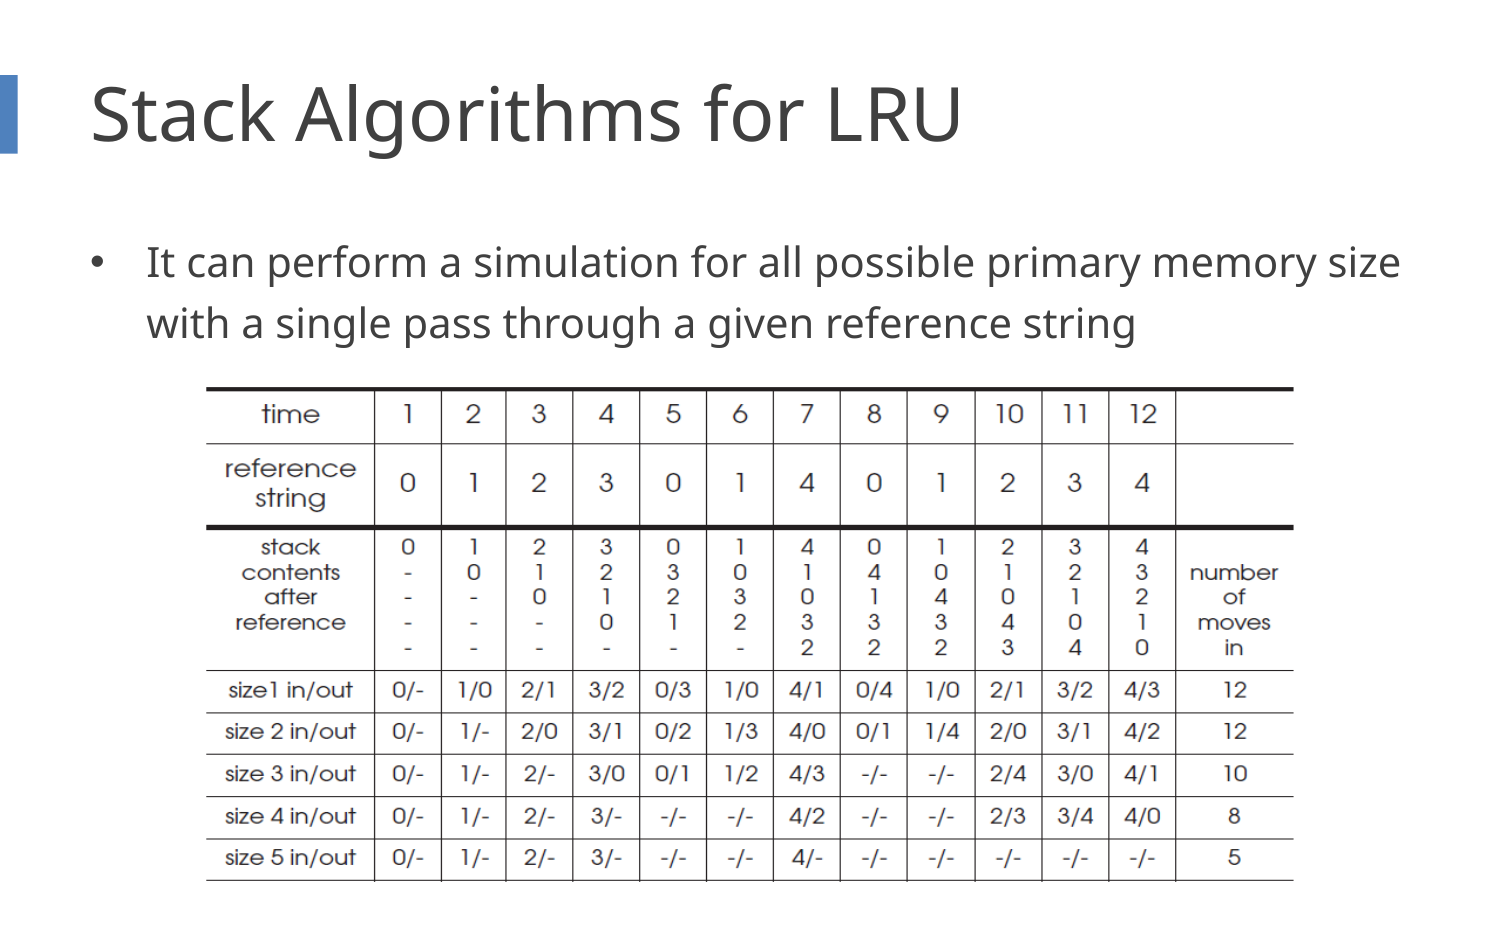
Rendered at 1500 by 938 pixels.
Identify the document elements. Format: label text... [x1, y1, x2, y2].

list It can perform a simulation for all possible primary memory size with a single pass through a given reference string [75, 218, 1425, 838]
title Stack Algorithms for LRU [75, 37, 1425, 186]
picture [204, 385, 1296, 884]
